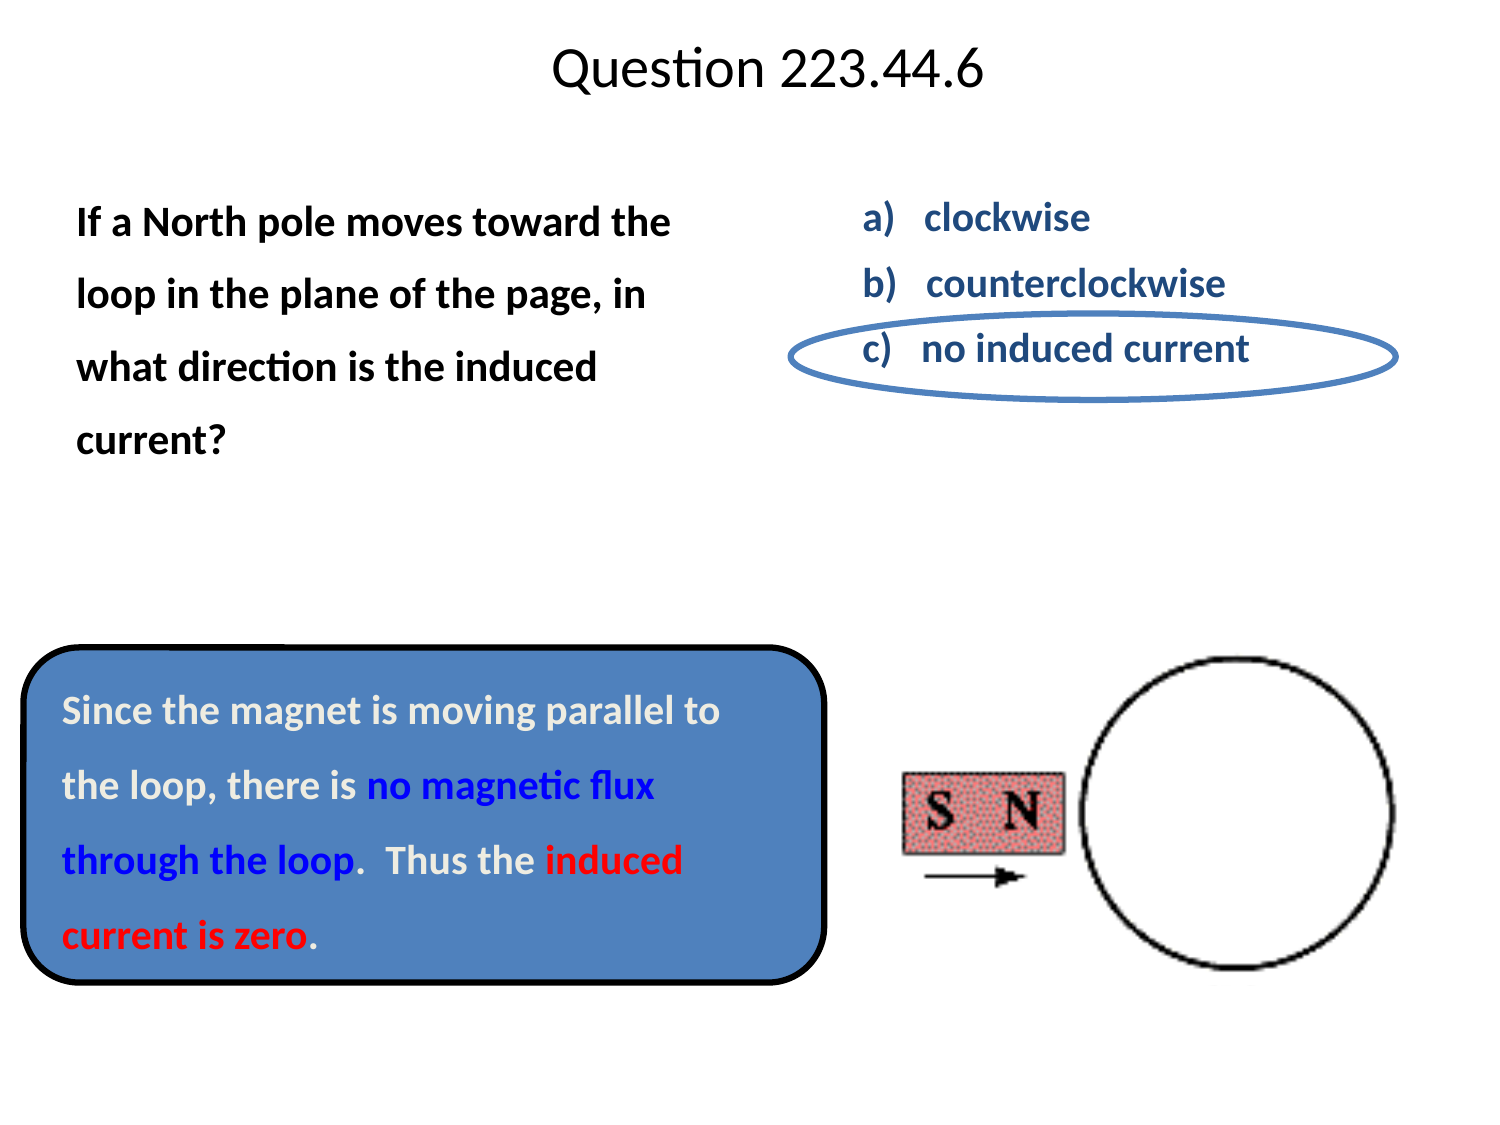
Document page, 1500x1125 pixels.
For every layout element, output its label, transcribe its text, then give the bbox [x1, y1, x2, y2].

list If a North pole moves toward the loop in the plane of the page, in what direction is the induced current? [0, 164, 720, 472]
title Question 223.44.6 [108, 0, 1429, 138]
text_box [790, 331, 1348, 400]
text_box a) clockwise b) counterclockwise c) no induced current [847, 187, 1465, 380]
picture [854, 637, 1464, 986]
text_box Since the magnet is moving parallel to the loop, there is no magnetic flux through the loop. Thus the induced current is zero. [0, 649, 795, 966]
text_box [39, 654, 825, 983]
